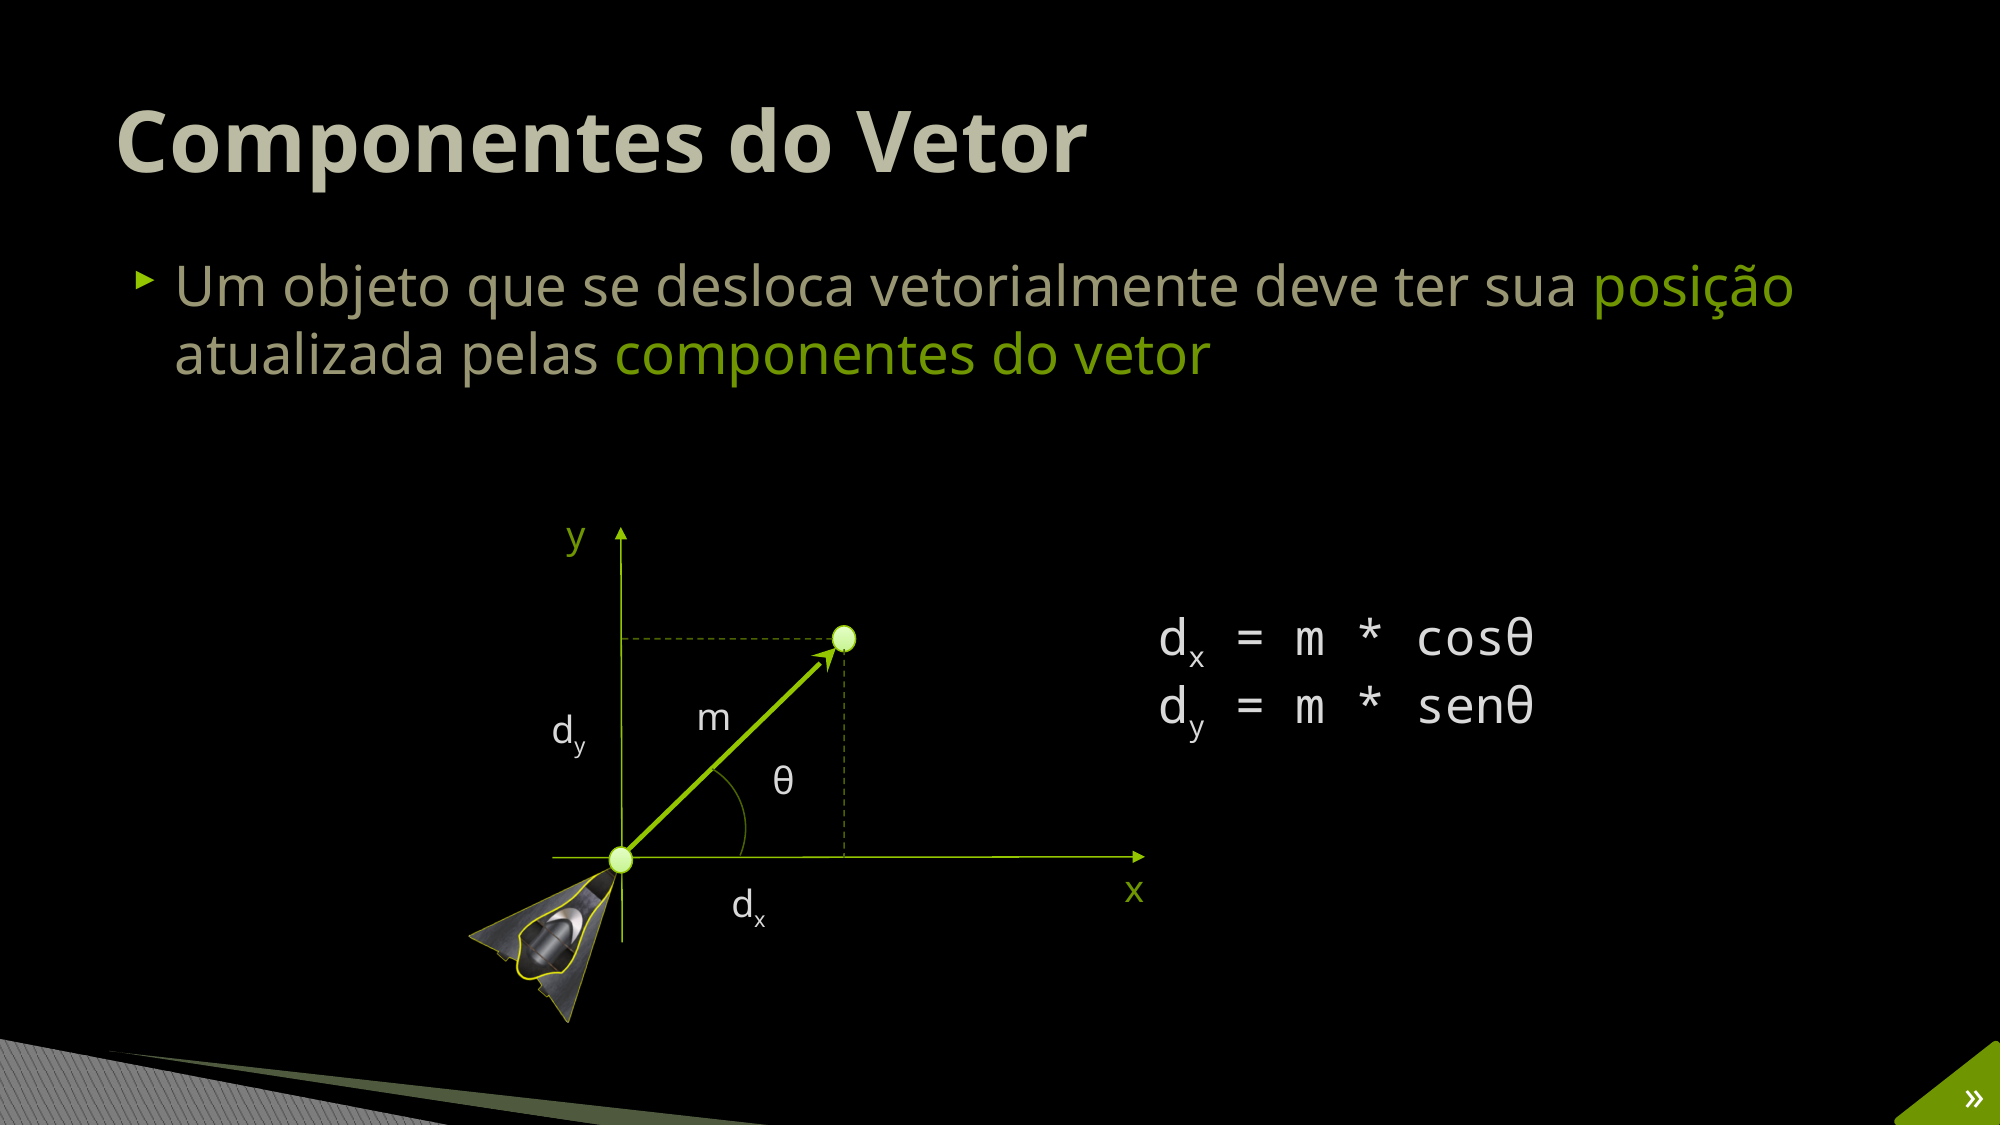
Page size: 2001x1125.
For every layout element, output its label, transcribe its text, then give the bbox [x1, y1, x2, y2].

list Um objeto que se desloca vetorialmente deve ter sua posição atualizada pelas componentes do vetor [99, 243, 1875, 1094]
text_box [534, 503, 1162, 943]
picture [0, 1038, 449, 1125]
picture [502, 844, 635, 999]
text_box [1898, 1045, 2000, 1125]
text_box dx = m * cosθ dy = m * senθ [1166, 598, 1551, 750]
title Componentes do Vetor [99, 45, 1900, 233]
